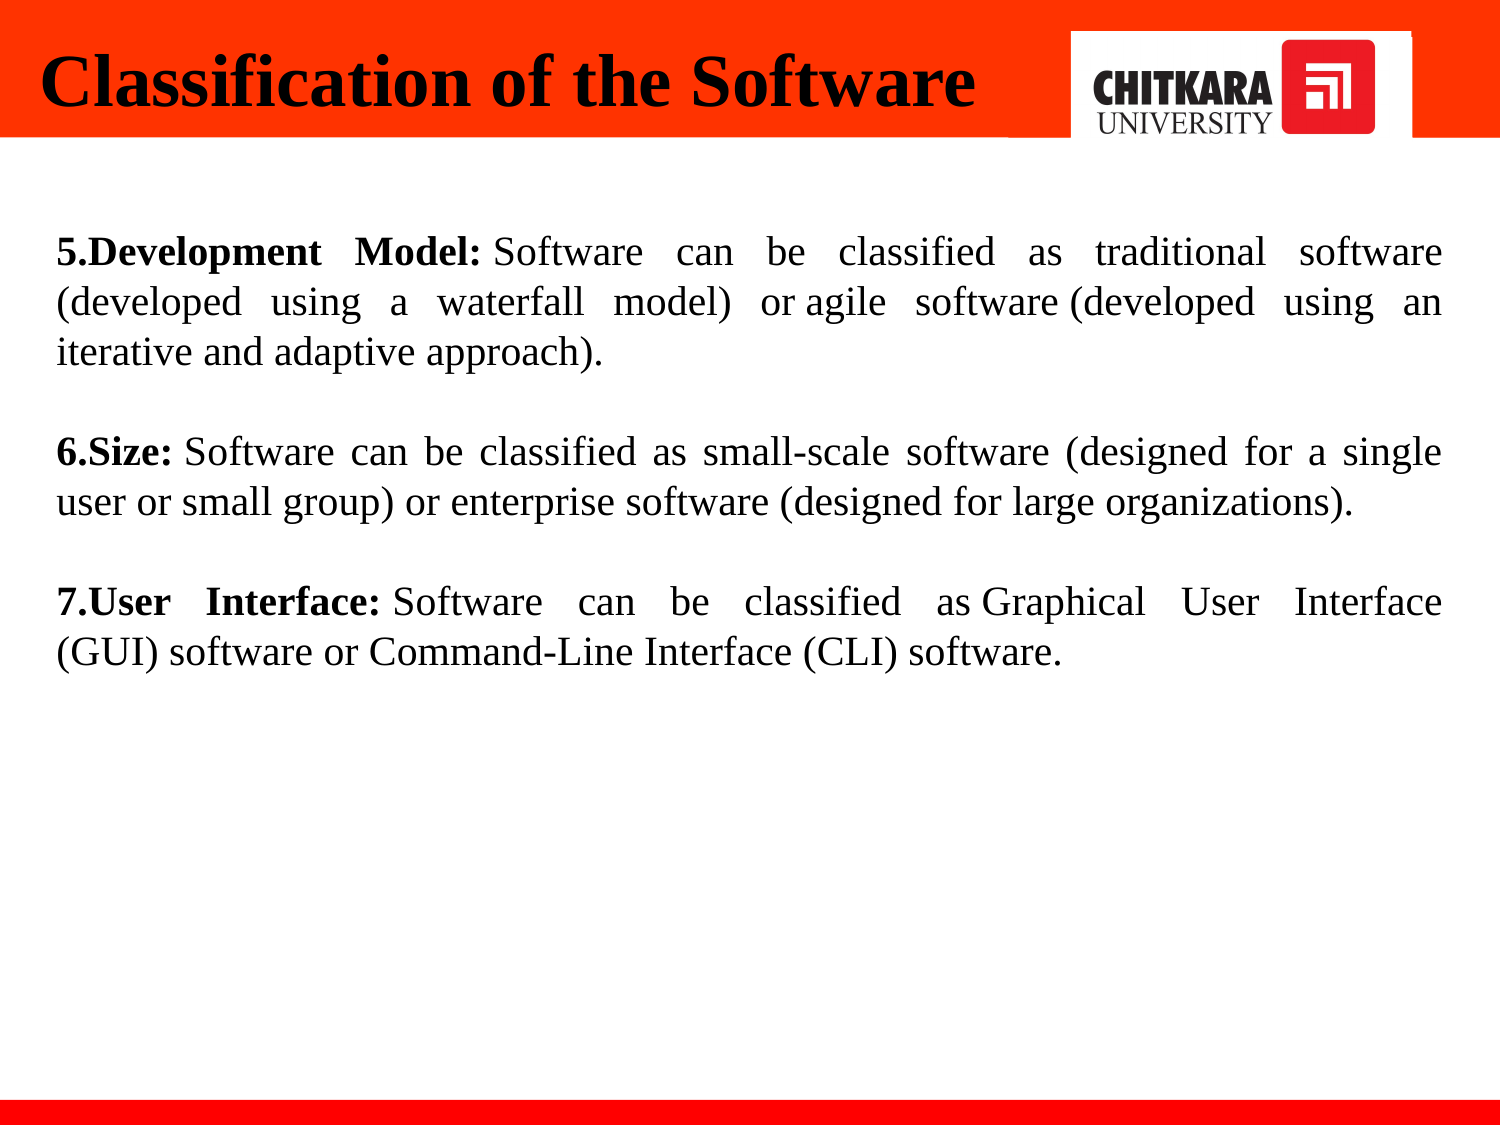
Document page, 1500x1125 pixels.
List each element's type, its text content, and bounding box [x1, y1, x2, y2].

picture [1074, 37, 1390, 138]
text_box Classification of the Software [24, 23, 1099, 129]
text_box Development Model: Software can be classified as traditional software (developed using a waterfall model) or agile software (developed using an iterative and adaptive approach). Size: Software can be classified as small-scale software (designed for a single user or small group) or enterprise software (designed for large organizations). User Interface: Software can be classified as Graphical User Interface (GUI) software or Command-Line Interface (CLI) software. [41, 216, 1459, 682]
